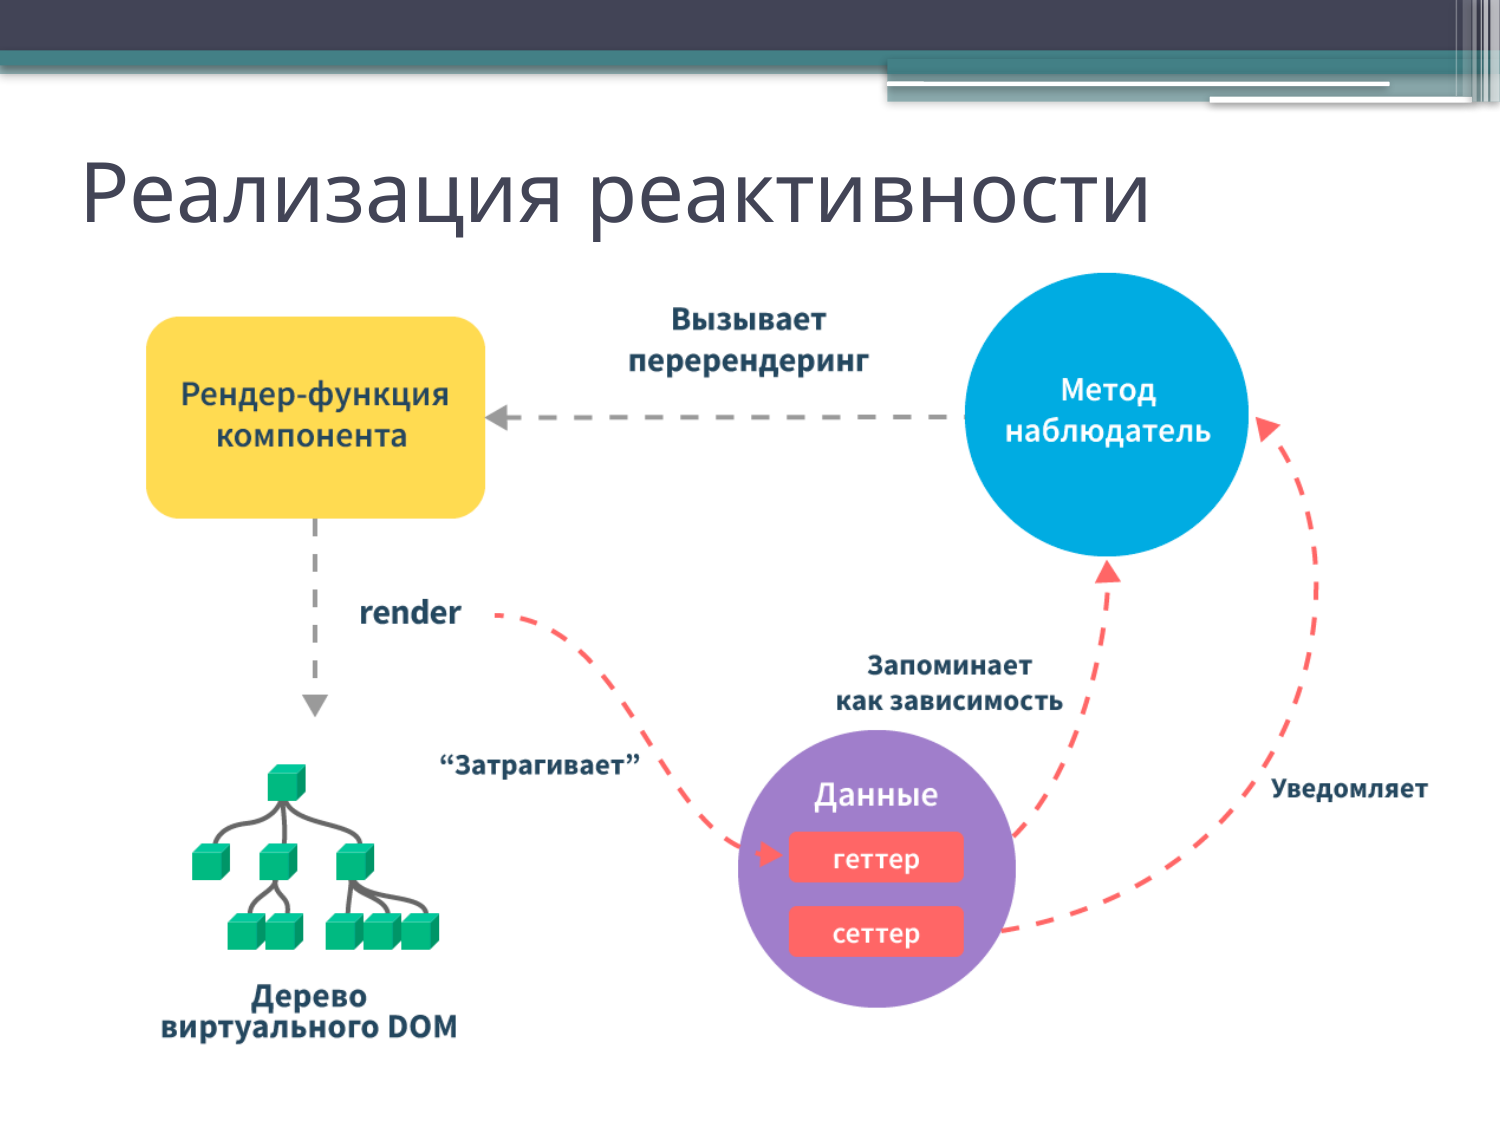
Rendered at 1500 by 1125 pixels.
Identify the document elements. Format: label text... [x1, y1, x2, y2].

title Реализация реактивности [64, 101, 1415, 205]
picture [41, 207, 1459, 1095]
